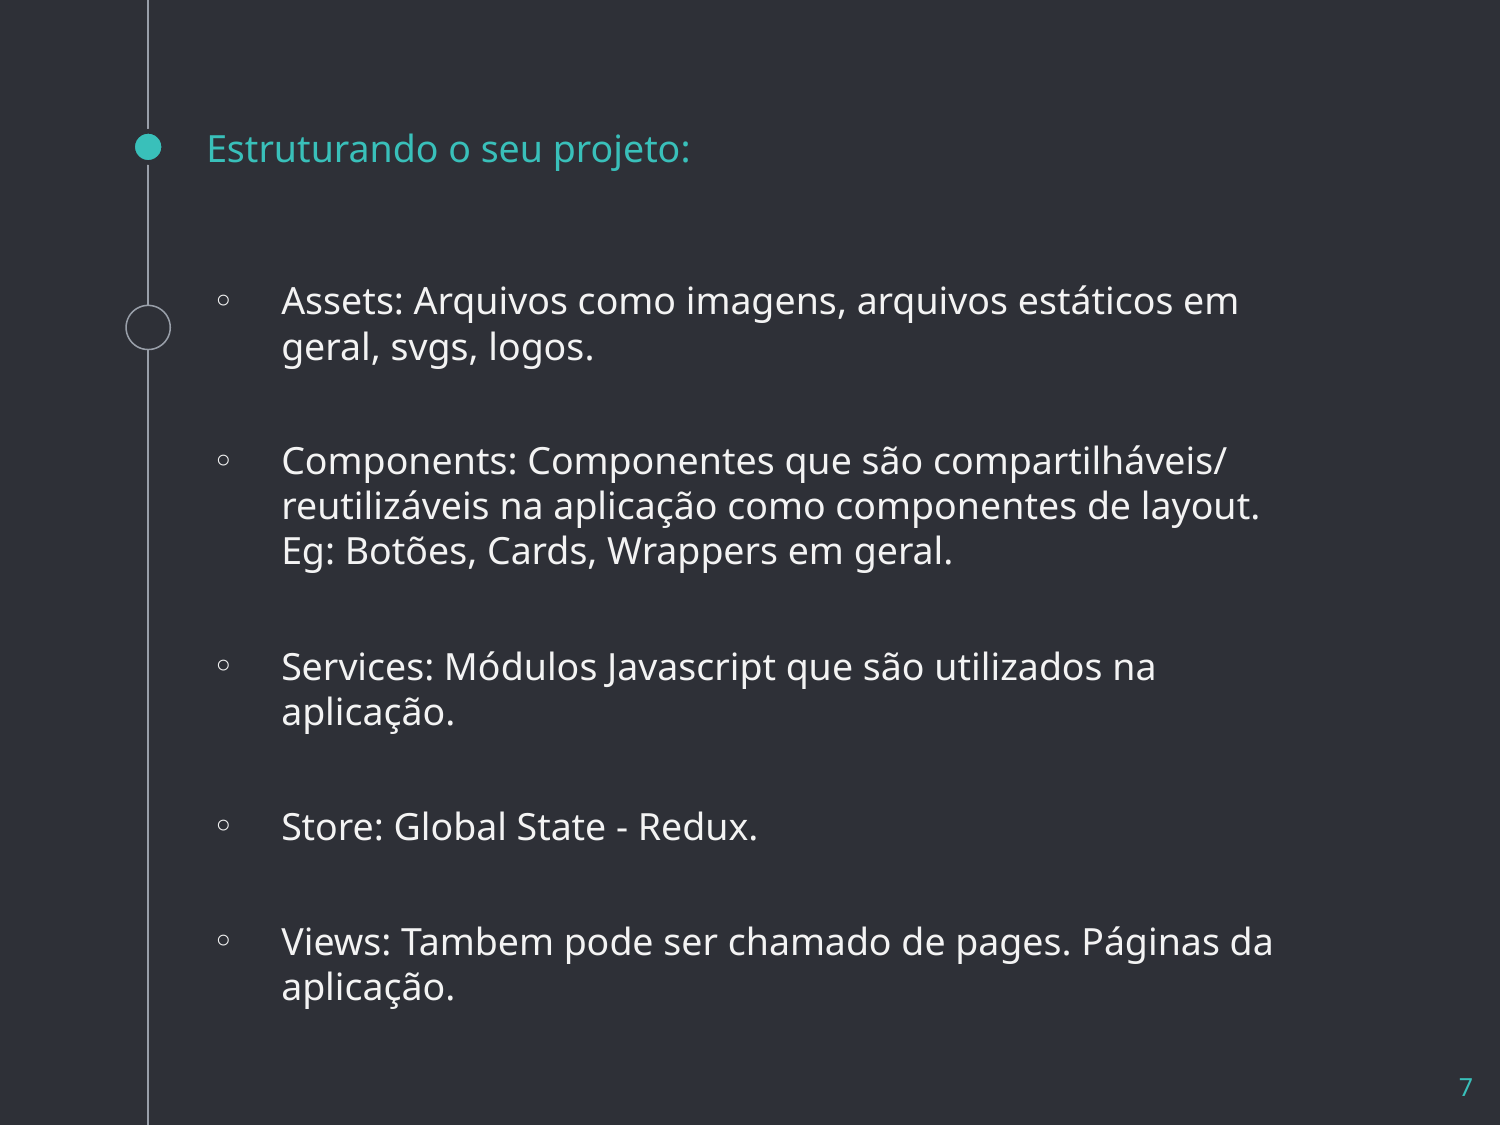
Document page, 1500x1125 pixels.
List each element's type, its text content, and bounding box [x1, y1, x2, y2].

slide_number 7 [1398, 1056, 1489, 1125]
title Estruturando o seu projeto: [191, 109, 1317, 185]
list Assets: Arquivos como imagens, arquivos estáticos em geral, svgs, logos. Components: Componentes que são compartilháveis/ reutilizáveis na aplicação como componentes de layout. Eg: Botões, Cards, Wrappers em geral. Services: Módulos Javascript que são utilizados na aplicação. Store: Global State - Redux. Views: Tambem pode ser chamado de pages. Páginas da aplicação. [191, 262, 1317, 1078]
